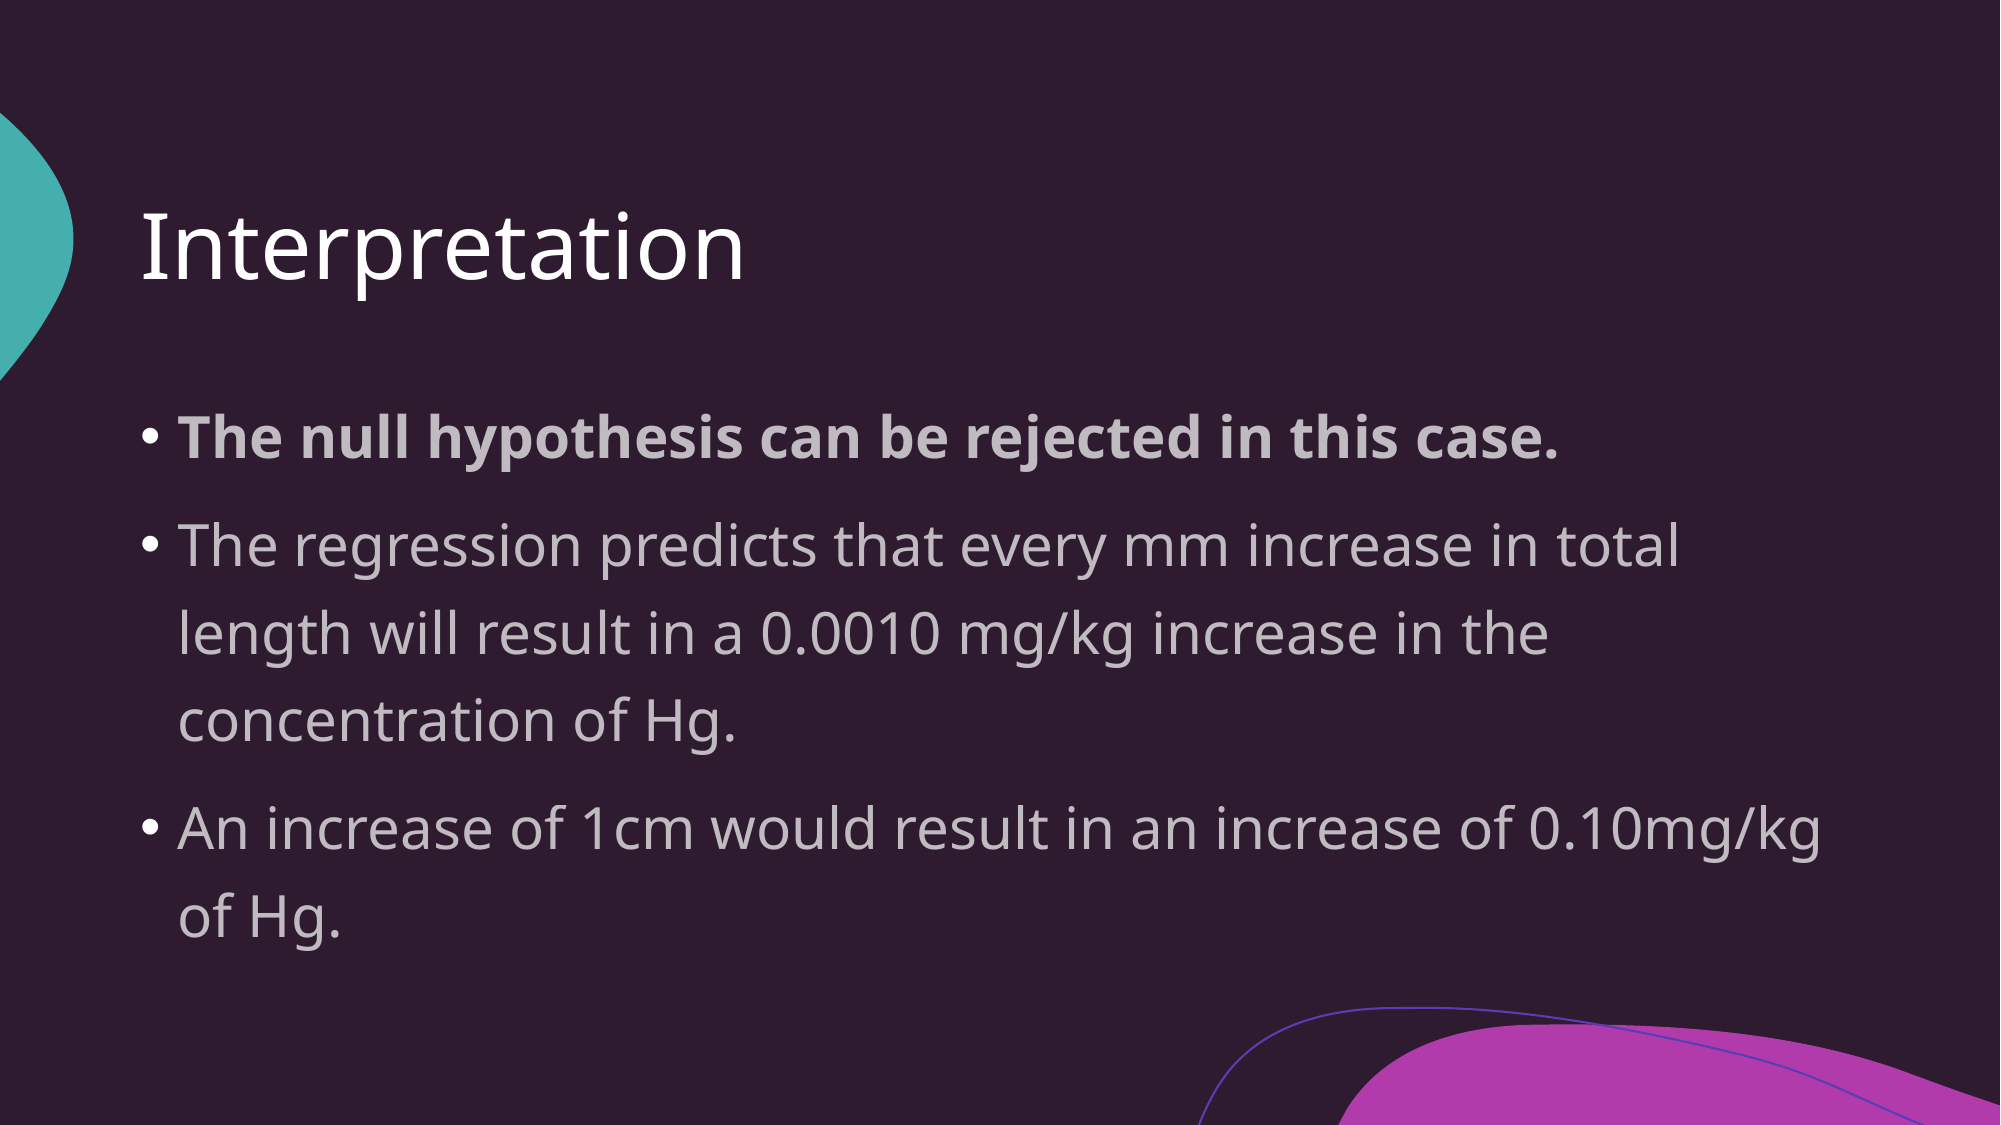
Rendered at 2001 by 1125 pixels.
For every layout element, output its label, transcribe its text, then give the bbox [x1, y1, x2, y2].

list The null hypothesis can be rejected in this case. The regression predicts that every mm increase in total length will result in a 0.0010 mg/kg increase in the concentration of Hg. An increase of 1cm would result in an increase of 0.10mg/kg of Hg. [125, 375, 1875, 1002]
title Interpretation [125, 125, 1875, 375]
